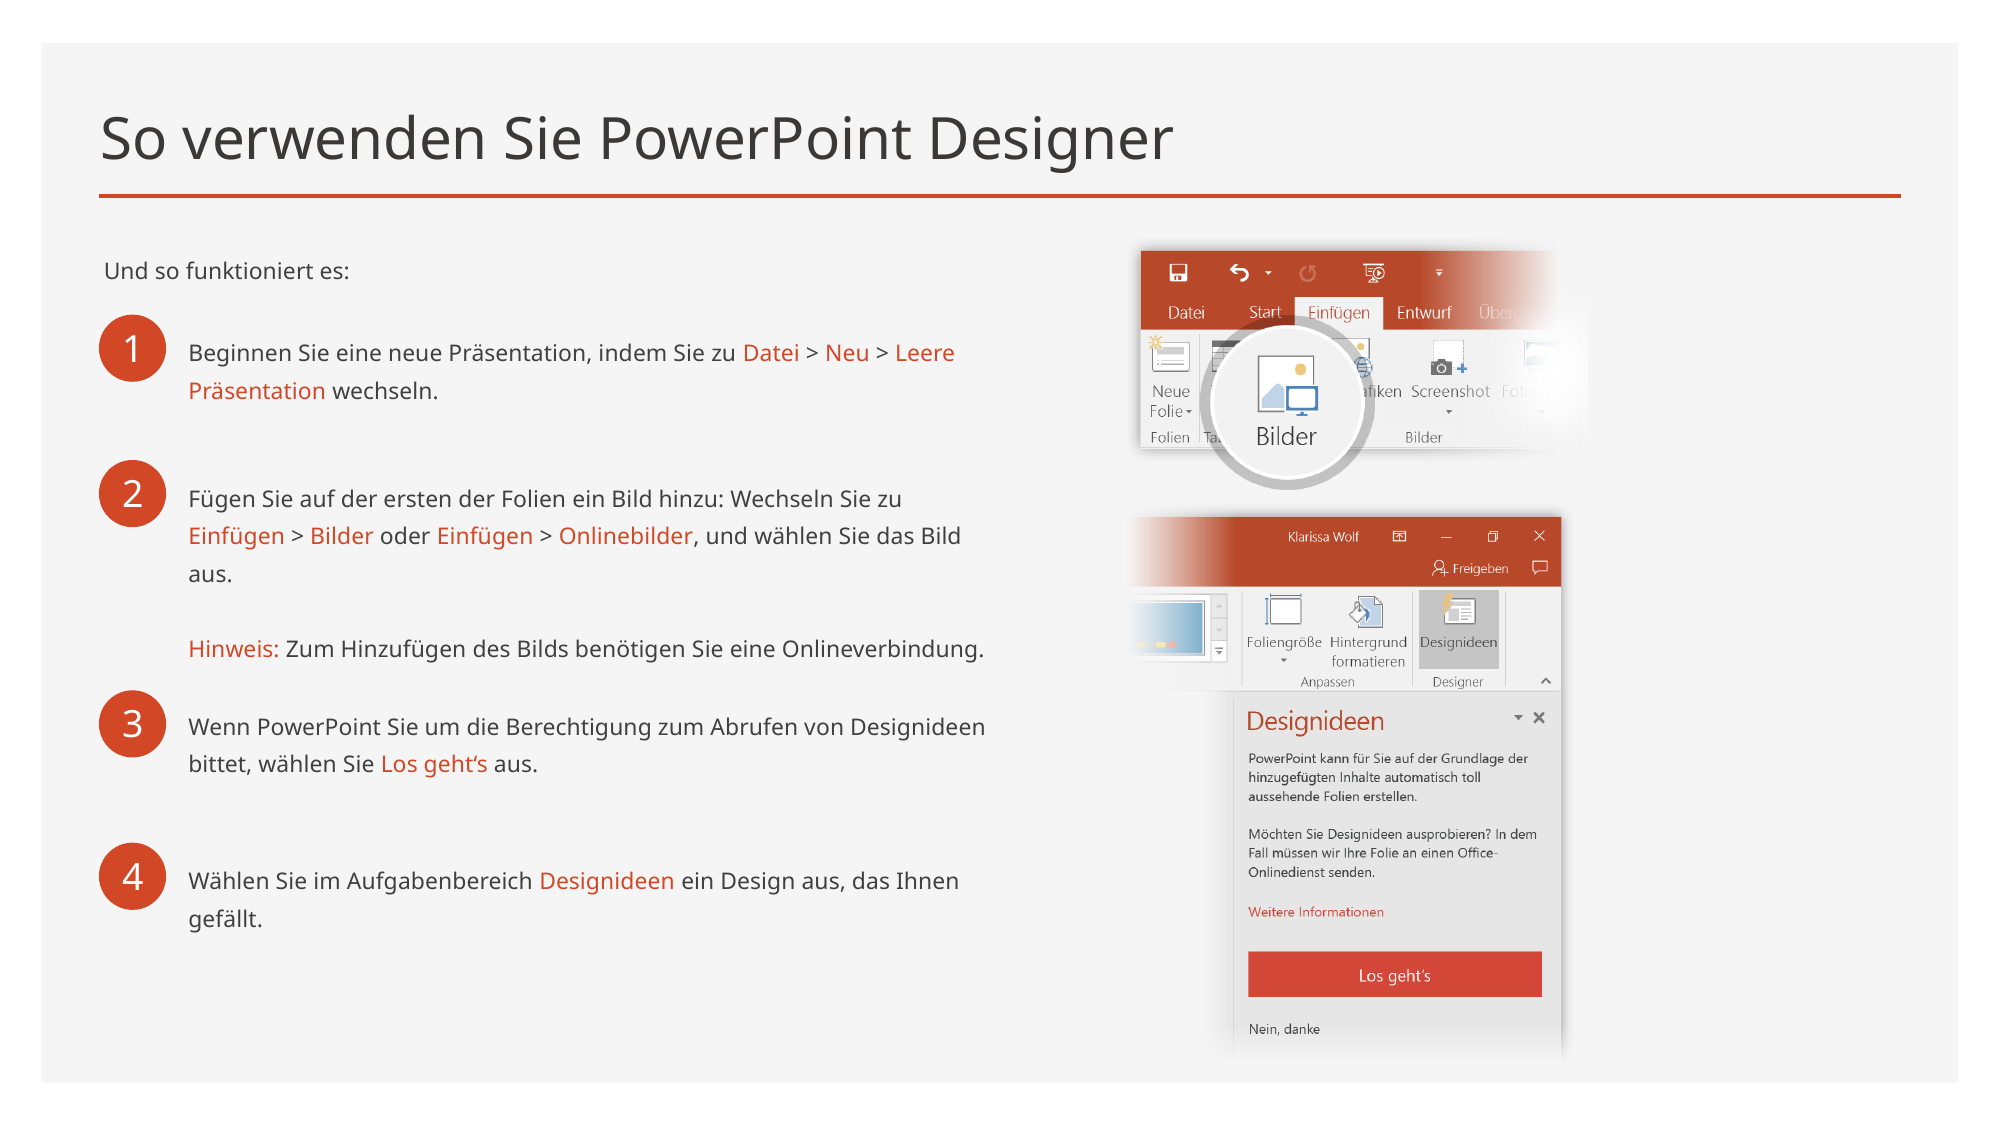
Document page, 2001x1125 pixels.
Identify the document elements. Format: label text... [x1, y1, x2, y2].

text_box Und so funktioniert es: [88, 238, 928, 317]
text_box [87, 314, 179, 382]
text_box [87, 459, 179, 528]
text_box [87, 690, 179, 758]
picture [1128, 238, 1588, 500]
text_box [87, 842, 179, 910]
text_box Wählen Sie im Aufgabenbereich Designideen ein Design aus, das Ihnen gefällt. [173, 849, 1044, 942]
text_box Wenn PowerPoint Sie um die Berechtigung zum Abrufen von Designideen bittet, wählen Sie Los geht‘s aus. [173, 694, 1044, 820]
text_box Fügen Sie auf der ersten der Folien ein Bild hinzu: Wechseln Sie zu Einfügen > Bilder oder Einfügen > Onlinebilder, und wählen Sie das Bild aus. Hinweis: Zum Hinzufügen des Bilds benötigen Sie eine Onlineverbindung. [173, 466, 1013, 694]
title So verwenden Sie PowerPoint Designer [85, 73, 1214, 179]
picture [1097, 503, 1574, 1079]
text_box Beginnen Sie eine neue Präsentation, indem Sie zu Datei > Neu > Leere Präsentation wechseln. [173, 321, 1059, 419]
